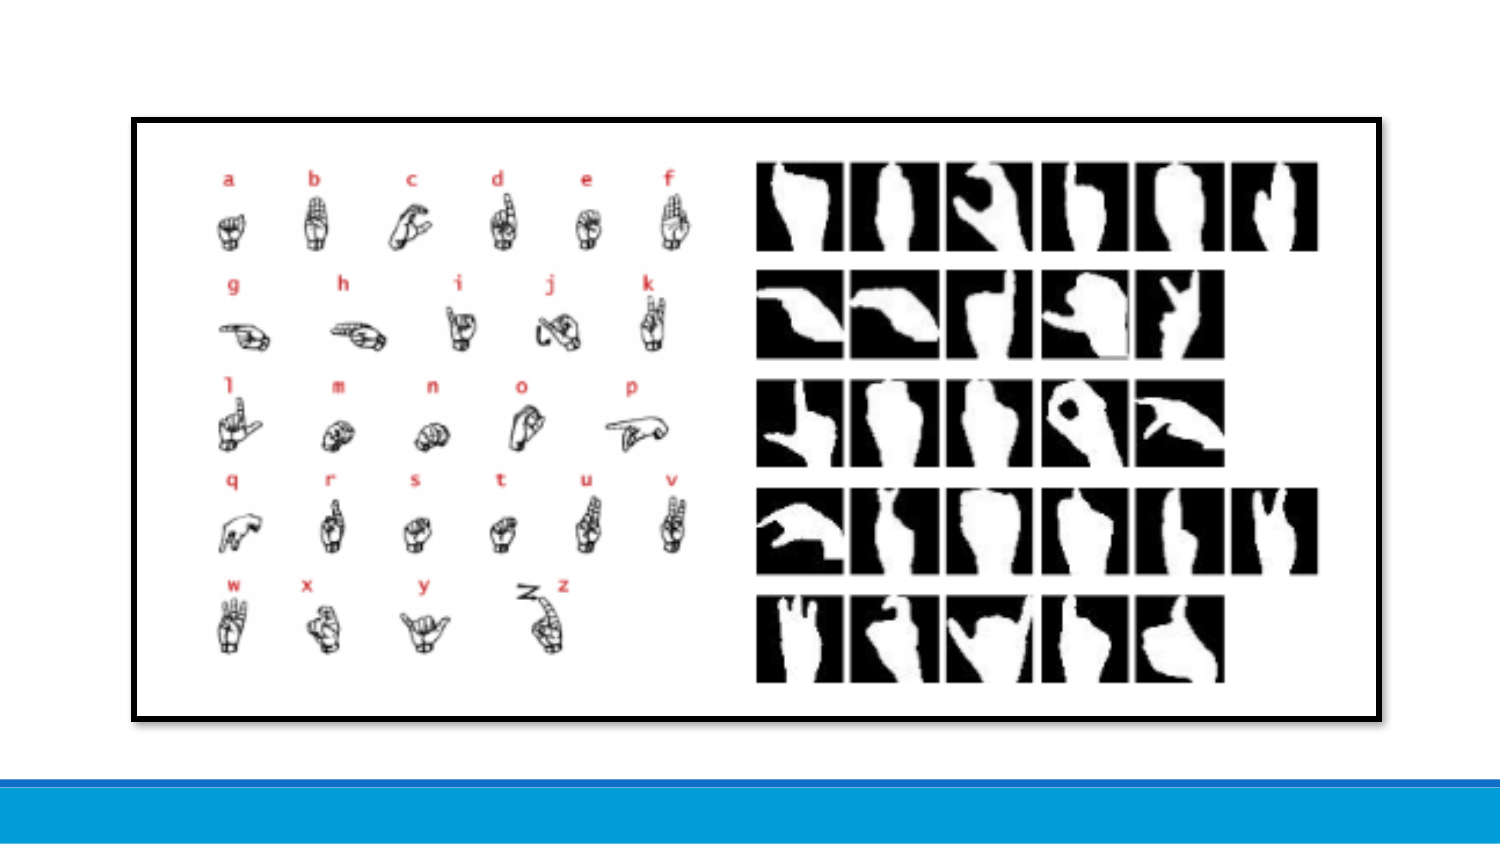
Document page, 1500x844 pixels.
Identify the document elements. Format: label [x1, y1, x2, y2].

picture [136, 122, 1377, 717]
